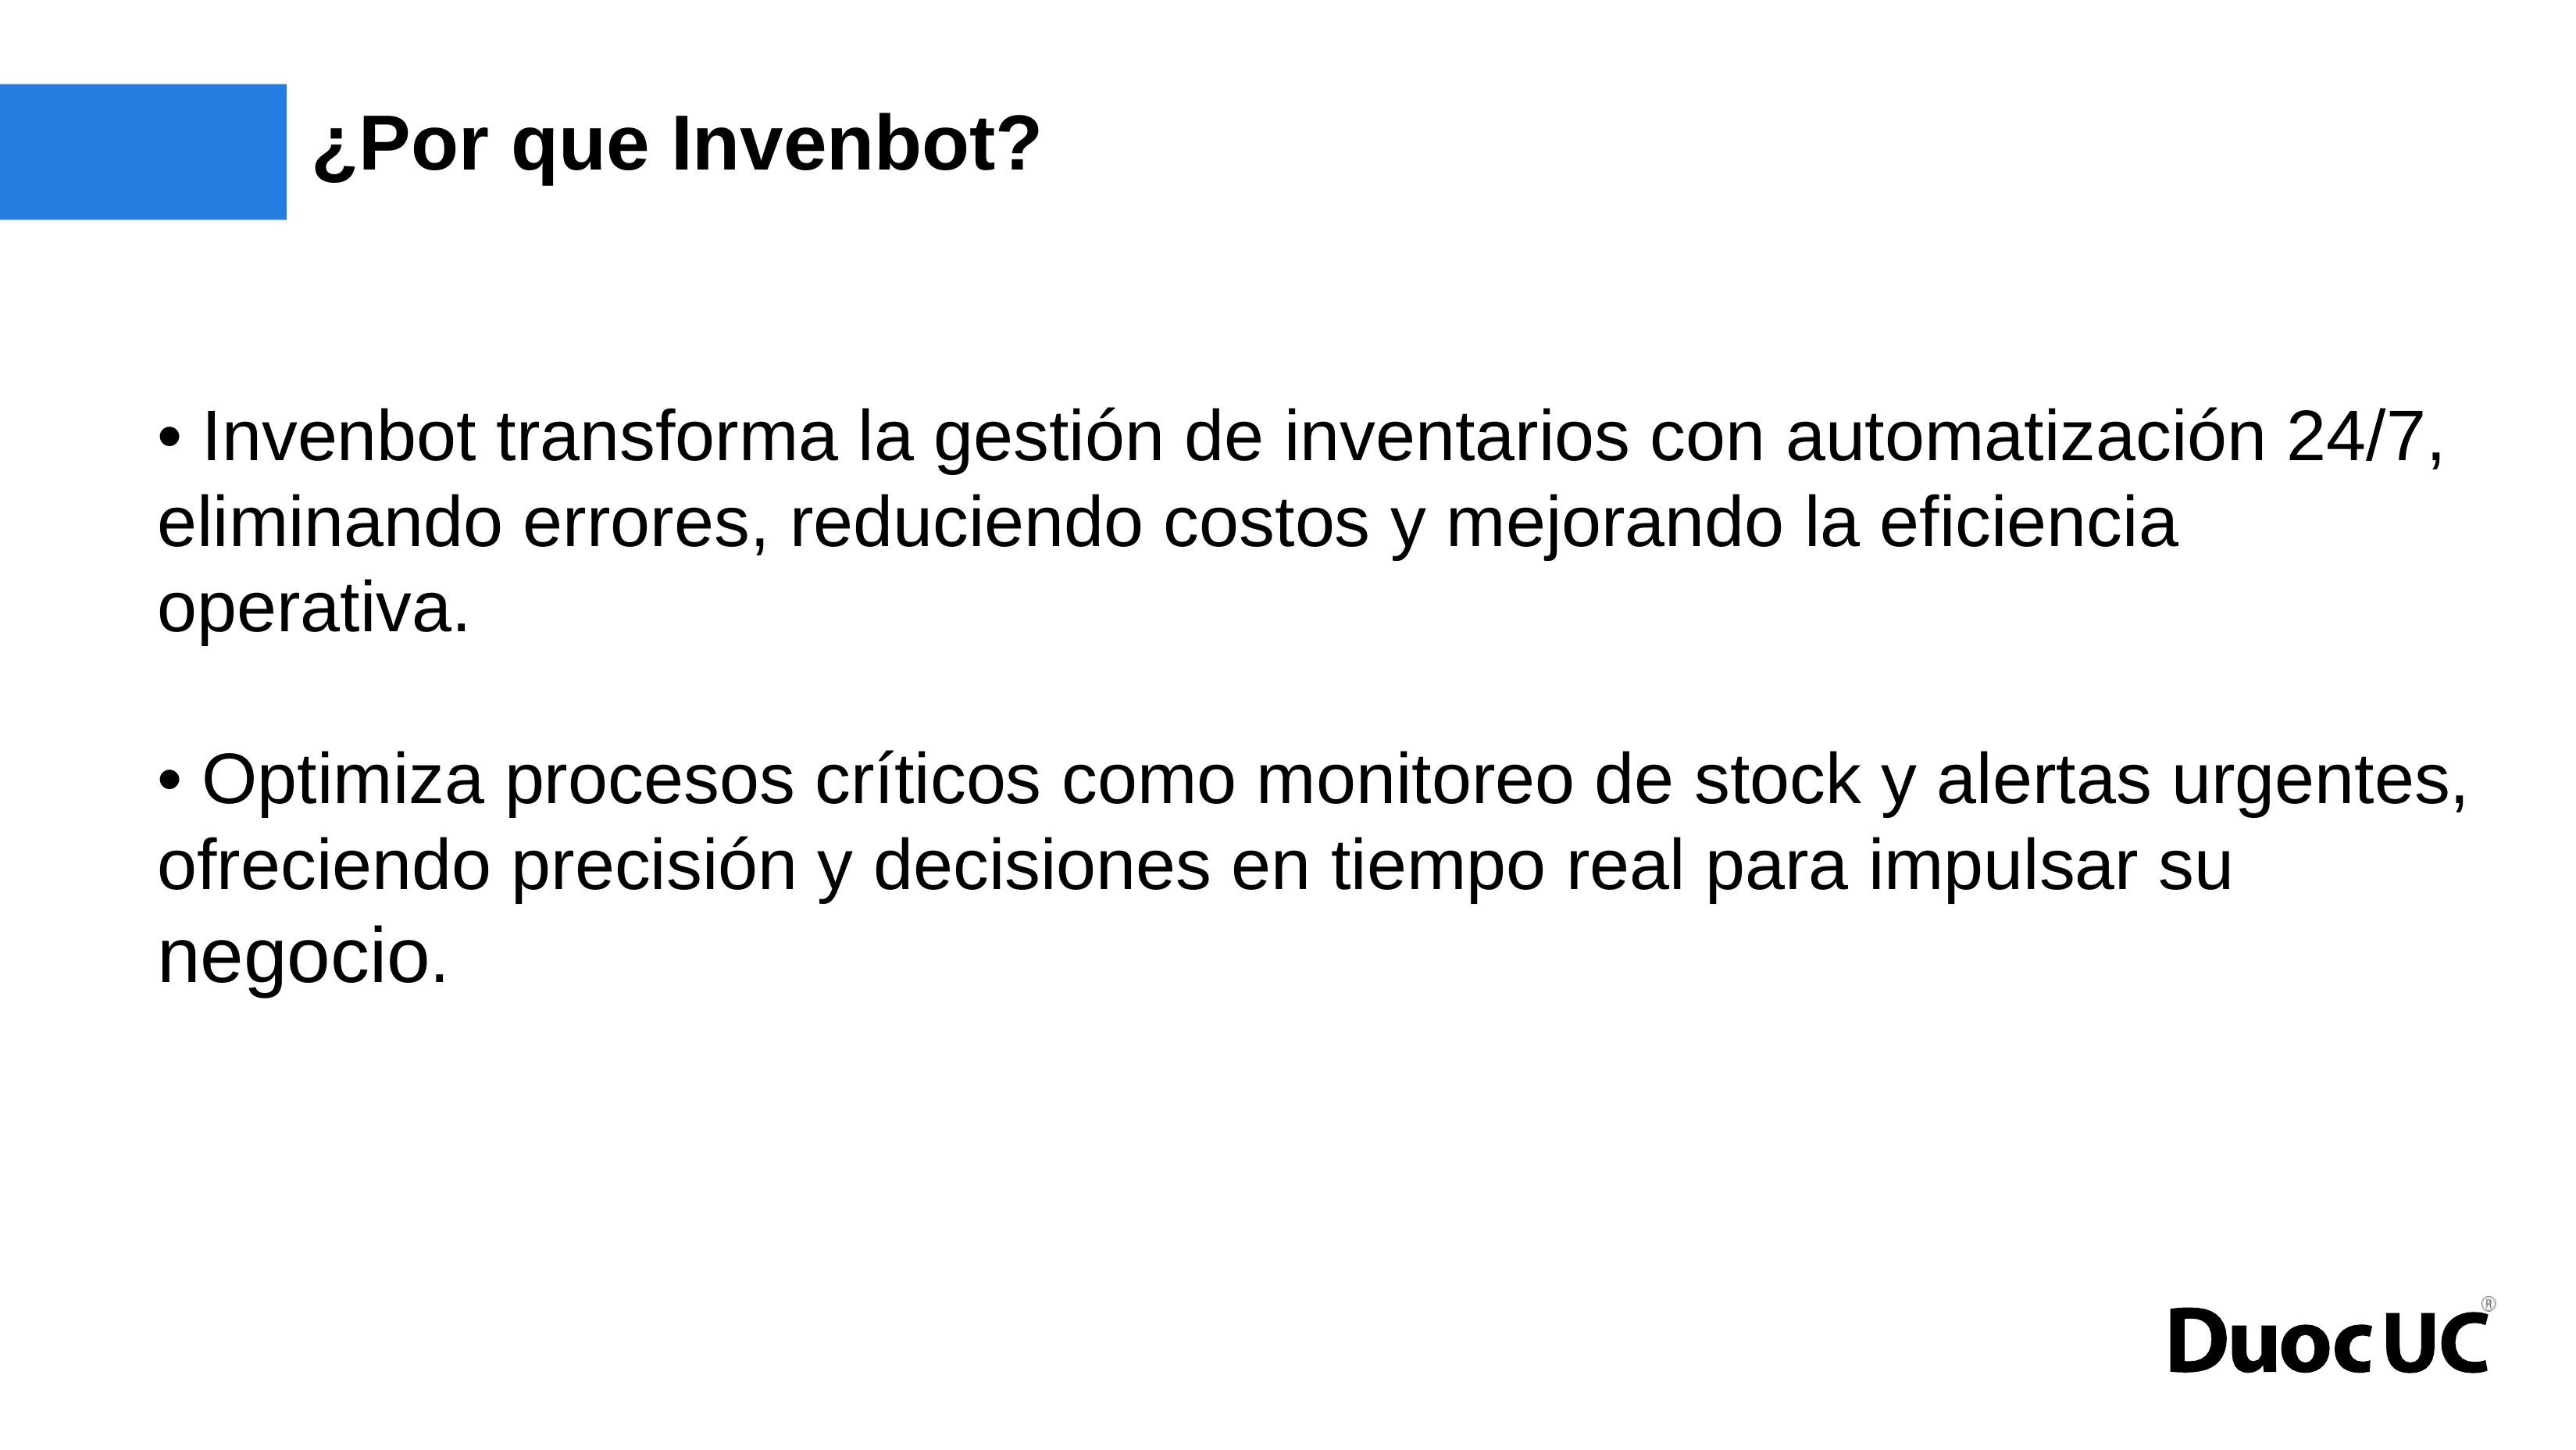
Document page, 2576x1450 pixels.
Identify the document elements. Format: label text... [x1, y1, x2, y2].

picture [2481, 1296, 2496, 1312]
text_box • Invenbot transforma la gestión de inventarios con automatización 24/7, eliminando errores, reduciendo costos y mejorando la eficiencia operativa. • Optimiza procesos críticos como monitoreo de stock y alertas urgentes, ofreciendo precisión y decisiones en tiempo real para impulsar su negocio. [145, 383, 2518, 1004]
title ¿Por que Invenbot? [311, 91, 2489, 187]
